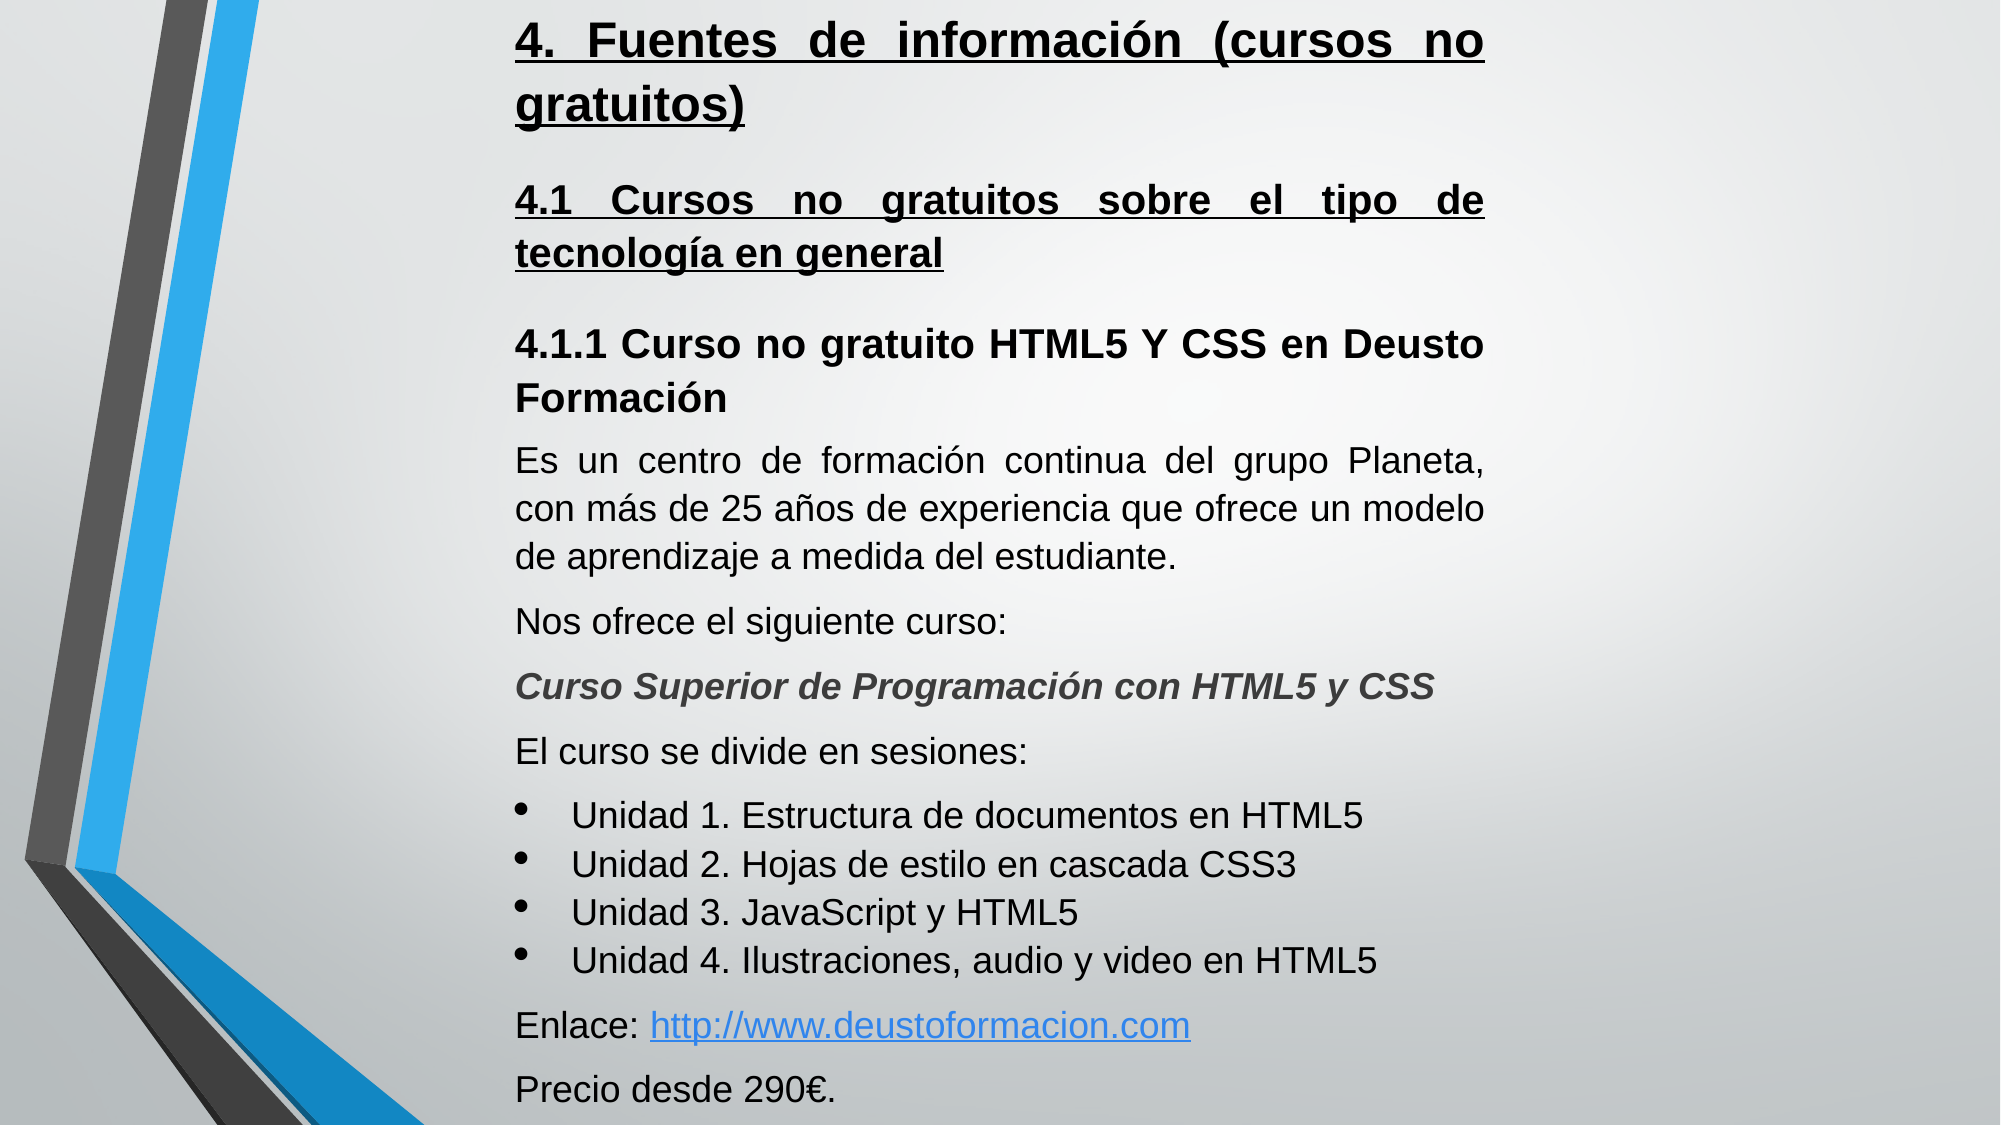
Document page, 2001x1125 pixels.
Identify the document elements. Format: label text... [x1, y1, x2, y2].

text_box 4. Fuentes de información (cursos no gratuitos) 4.1 Cursos no gratuitos sobre el tipo de tecnología en general 4.1.1 Curso no gratuito HTML5 Y CSS en Deusto Formación Es un centro de formación continua del grupo Planeta, con más de 25 años de experiencia que ofrece un modelo de aprendizaje a medida del estudiante. Nos ofrece el siguiente curso: Curso Superior de Programación con HTML5 y CSS El curso se divide en sesiones: Unidad 1. Estructura de documentos en HTML5 Unidad 2. Hojas de estilo en cascada CSS3 Unidad 3. JavaScript y HTML5 Unidad 4. Ilustraciones, audio y video en HTML5 Enlace: http://www.deustoformacion.com Precio desde 290€. [500, 0, 1500, 1118]
